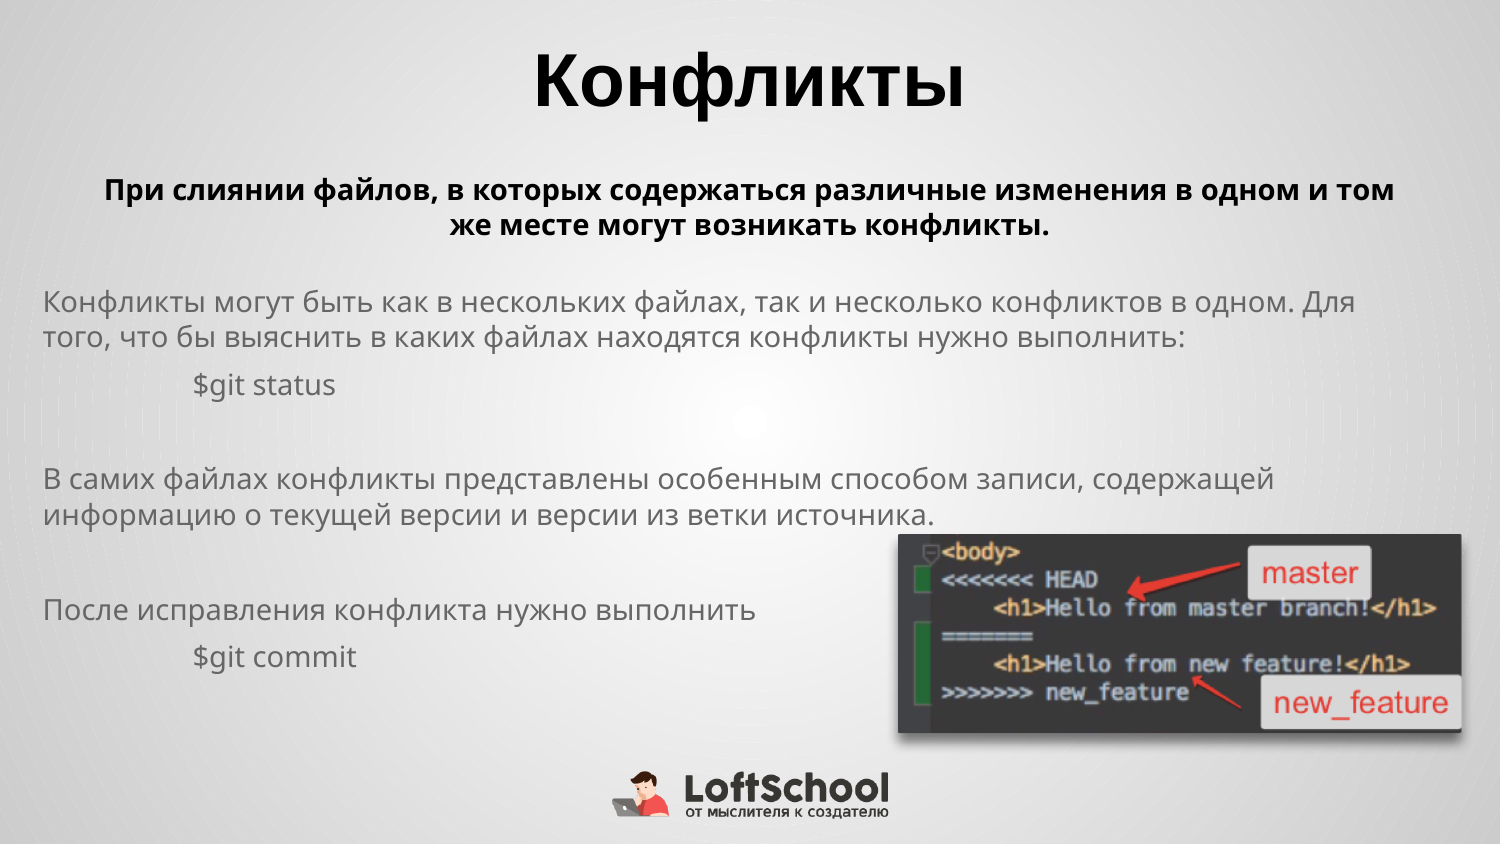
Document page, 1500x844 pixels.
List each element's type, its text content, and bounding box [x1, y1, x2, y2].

text_box При слиянии файлов, в которых содержаться различные изменения в одном и том же месте могут возникать конфликты. [74, 129, 1425, 283]
text_box Конфликты могут быть как в нескольких файлах, так и несколько конфликтов в одном. Для того, что бы выяснить в каких файлах находятся конфликты нужно выполнить: $git status В самих файлах конфликты представлены особенным способом записи, содержащей информацию о текущей версии и версии из ветки источника. После исправления конфликта нужно выполнить $git commit [27, 268, 1410, 713]
text_box Конфликты [74, 0, 1425, 129]
picture [602, 517, 1486, 828]
